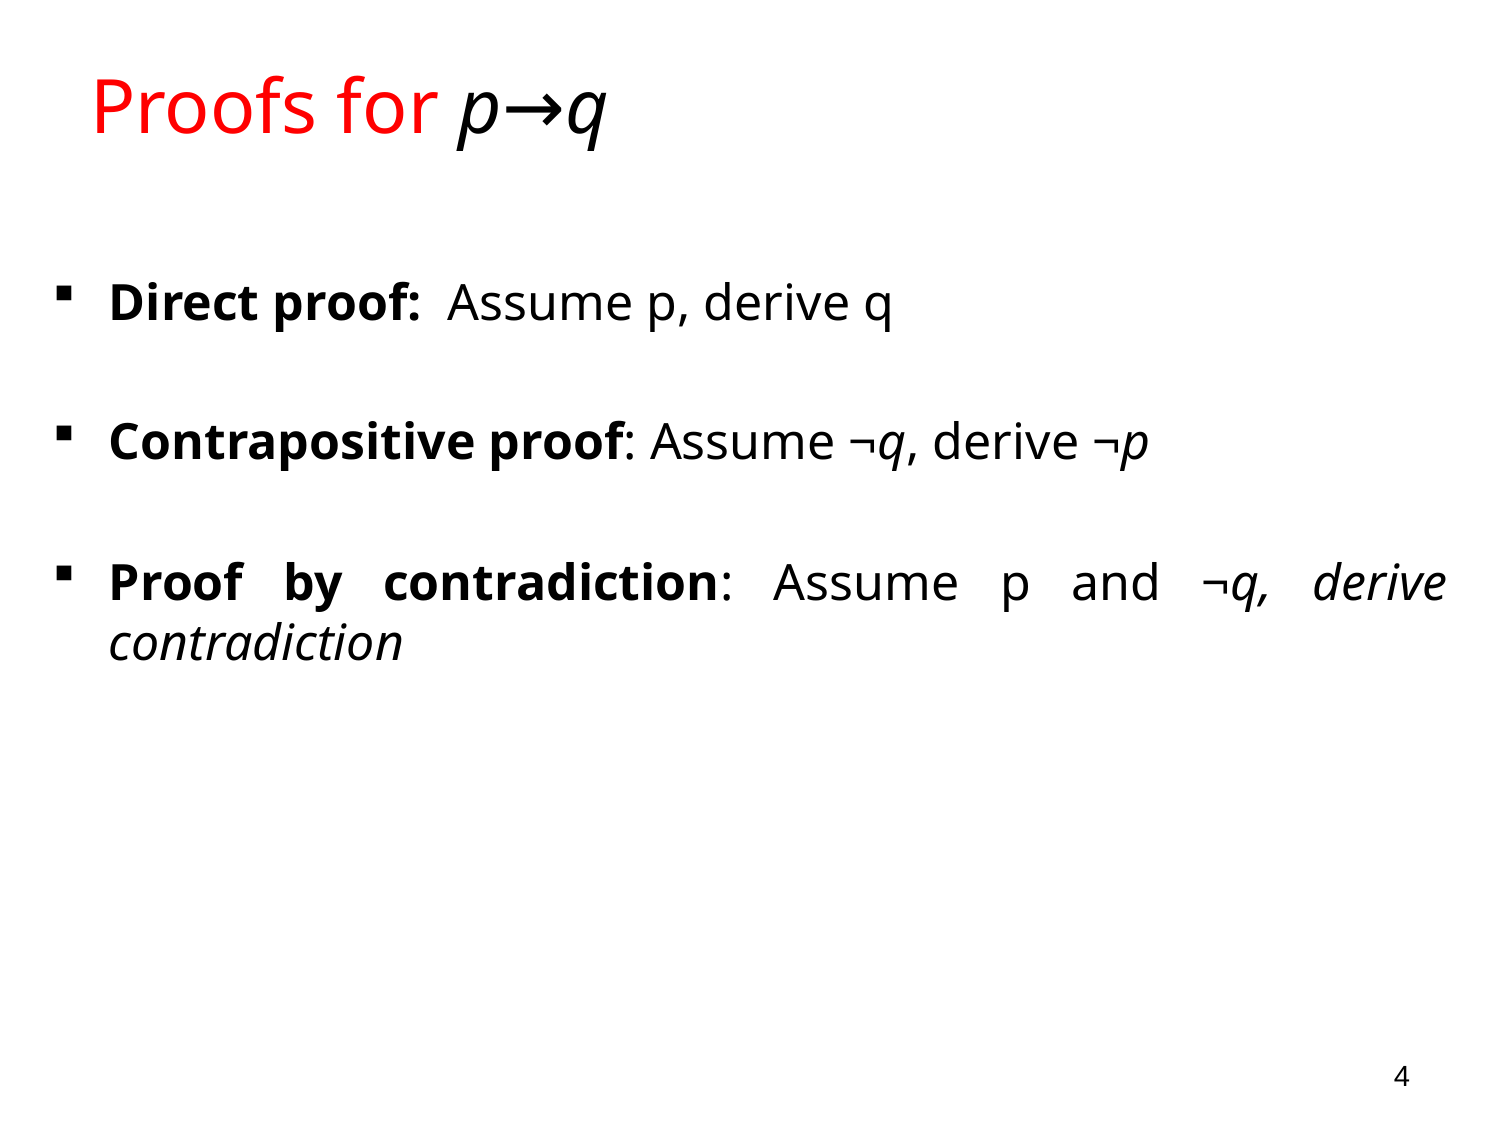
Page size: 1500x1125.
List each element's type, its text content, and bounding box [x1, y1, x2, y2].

slide_number 4 [1074, 1049, 1426, 1103]
title Proofs for p→q [75, 45, 1450, 163]
list Direct proof: Assume p, derive q Contrapositive proof: Assume ¬q, derive ¬p Proof by contradiction: Assume p and ¬q, derive contradiction [37, 262, 1463, 975]
